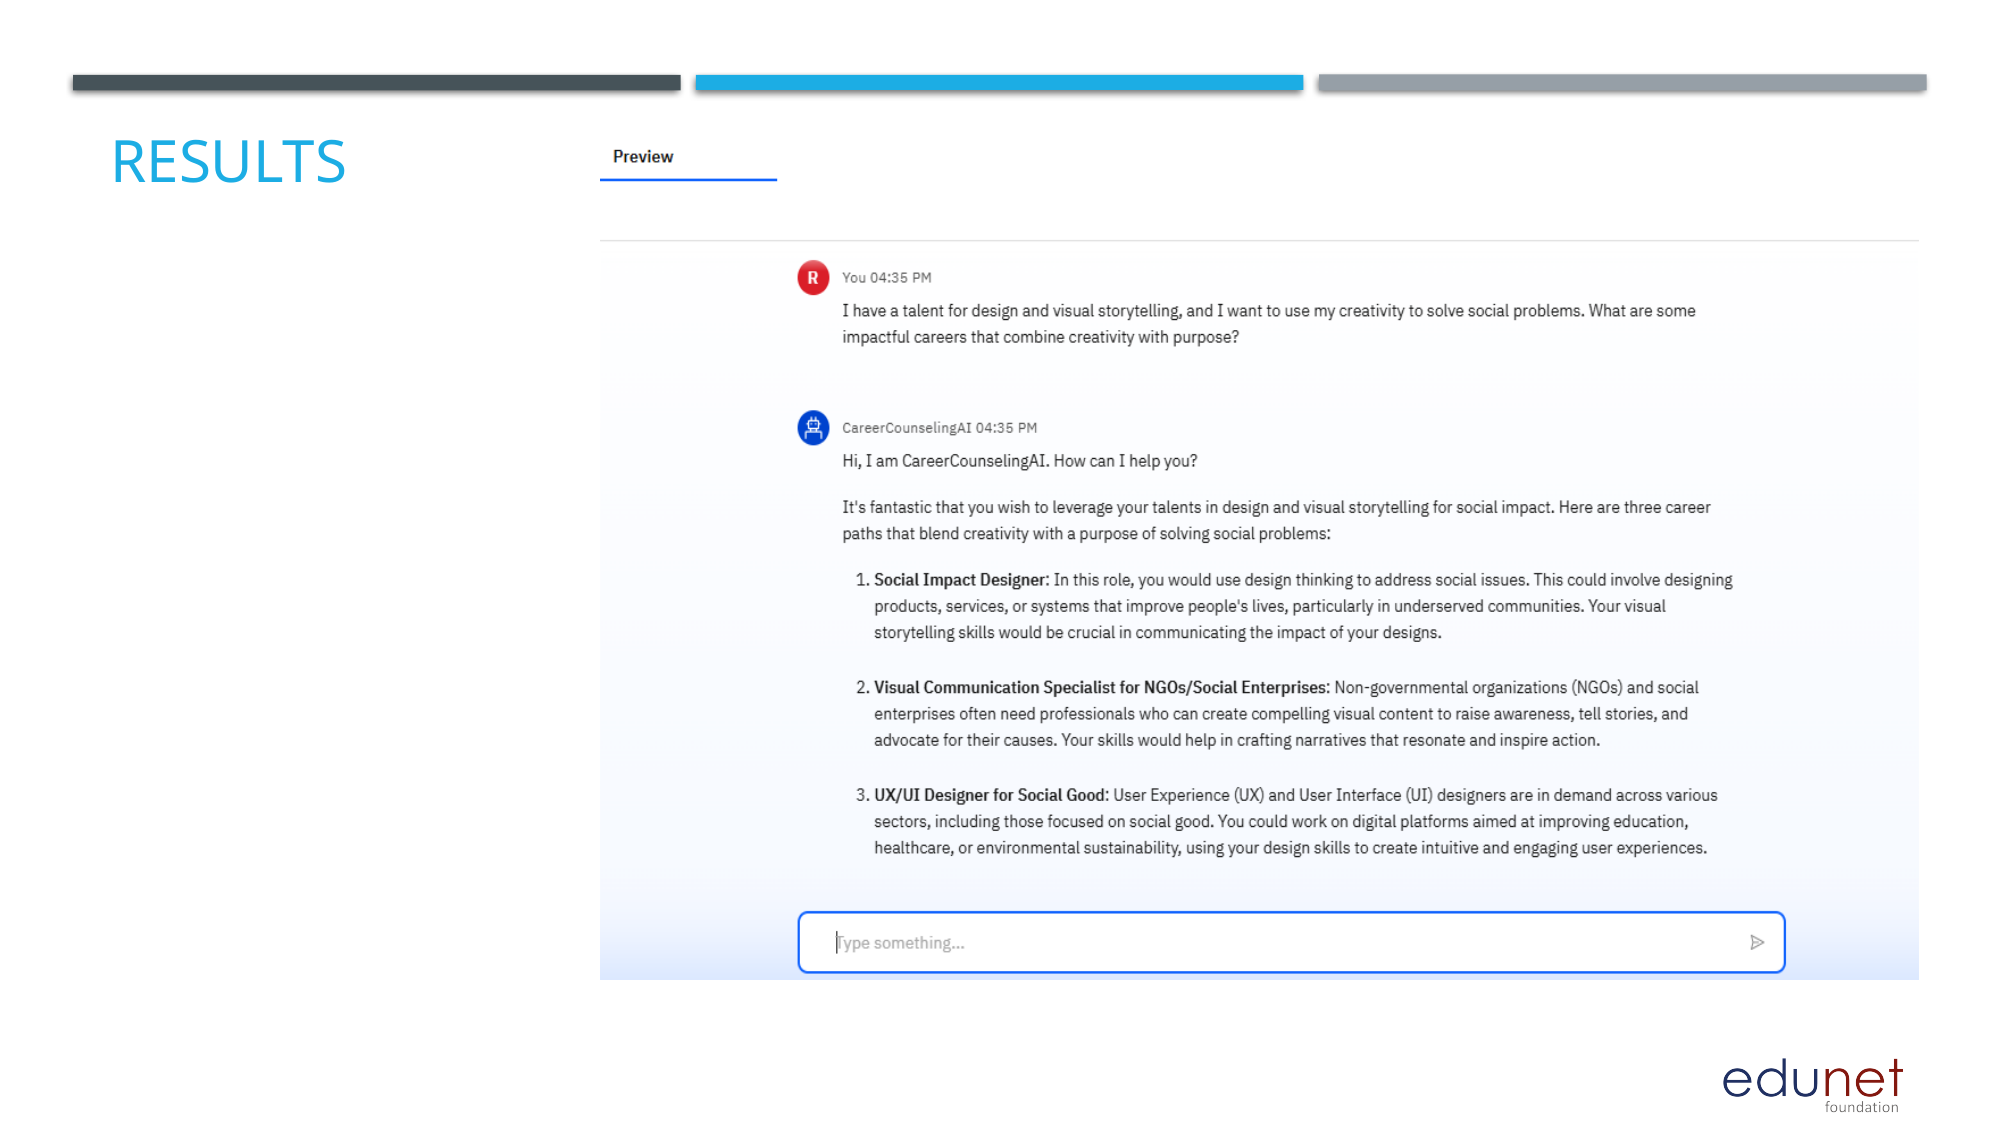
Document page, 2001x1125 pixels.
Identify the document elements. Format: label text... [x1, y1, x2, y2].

picture [599, 145, 1920, 980]
picture [1719, 1056, 1905, 1116]
title Results [95, 115, 1905, 203]
